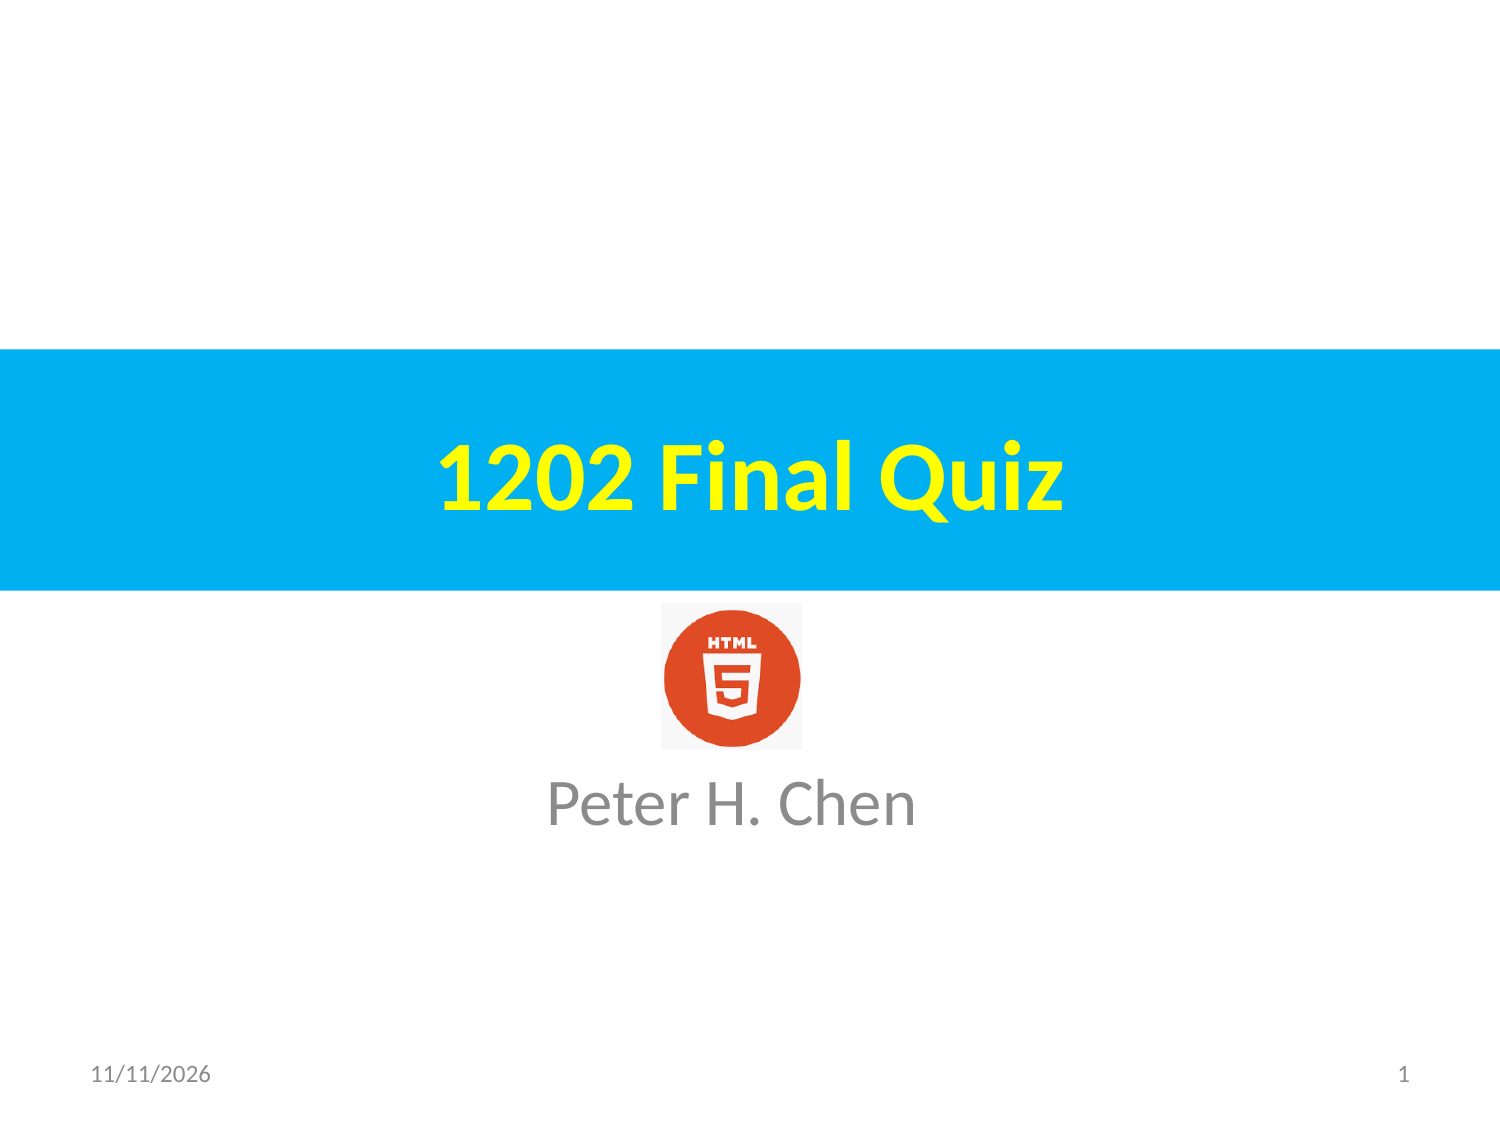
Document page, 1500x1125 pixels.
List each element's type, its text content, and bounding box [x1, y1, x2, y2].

picture [661, 603, 803, 750]
slide_number 1 [1074, 1042, 1425, 1103]
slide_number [75, 1042, 425, 1103]
title 1202 Final Quiz [0, 349, 1500, 591]
subtitle Peter H. Chen [206, 751, 1257, 866]
